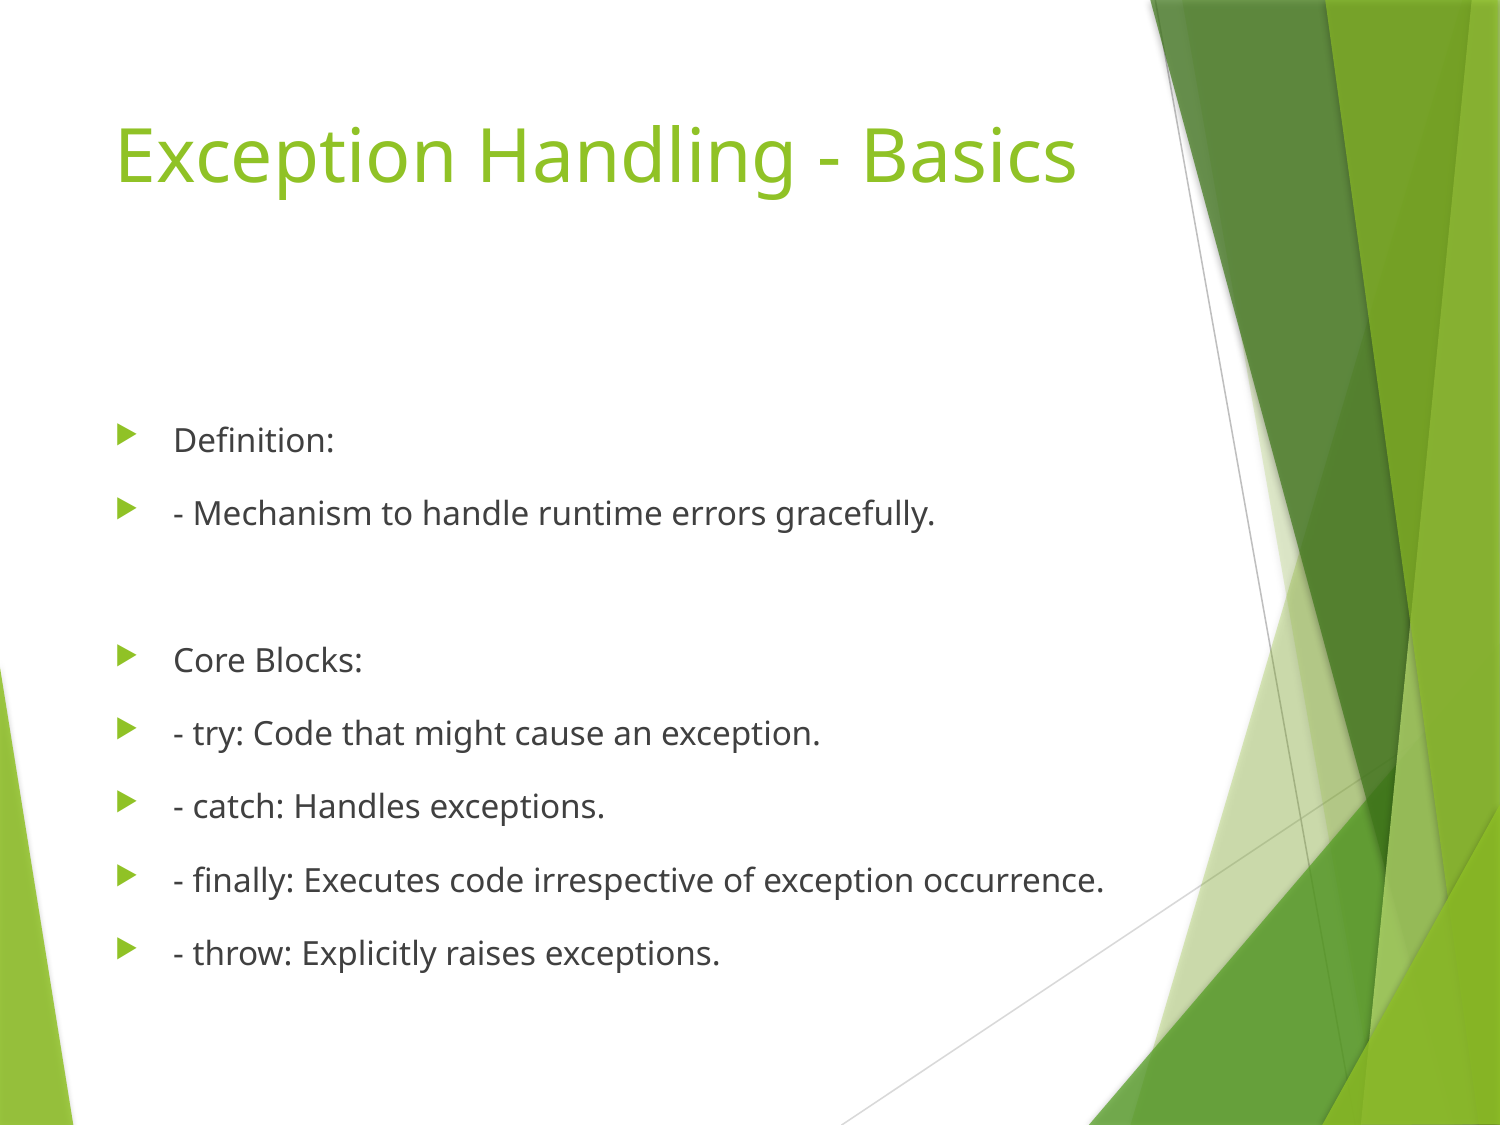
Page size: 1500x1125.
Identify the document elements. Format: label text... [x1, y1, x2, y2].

title Exception Handling - Basics [99, 99, 1142, 317]
list Definition: - Mechanism to handle runtime errors gracefully. Core Blocks: - try: Code that might cause an exception. - catch: Handles exceptions. - finally: Executes code irrespective of exception occurrence. - throw: Explicitly raises exceptions. [99, 354, 1142, 992]
